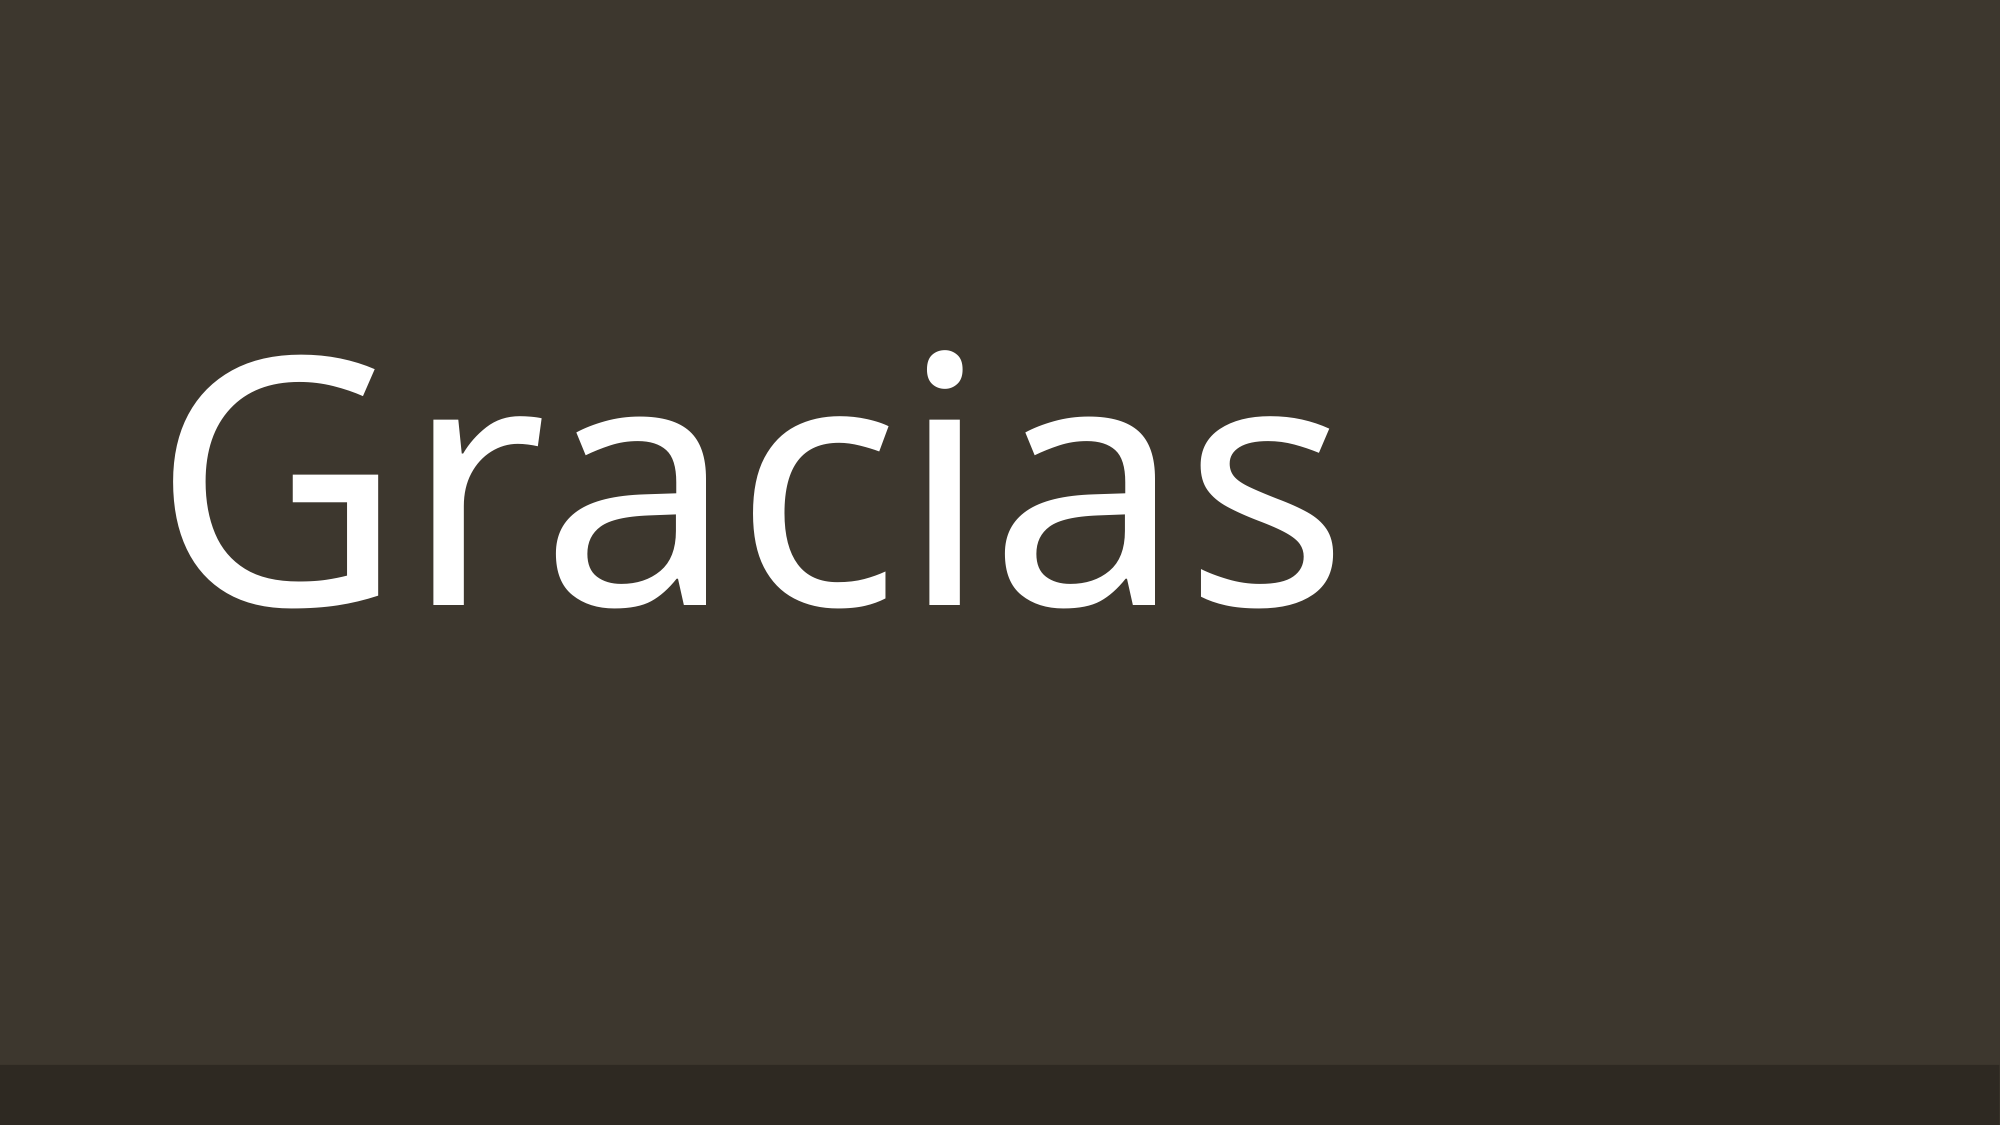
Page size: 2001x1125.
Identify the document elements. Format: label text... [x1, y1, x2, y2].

list Gracias [137, 299, 1863, 1014]
